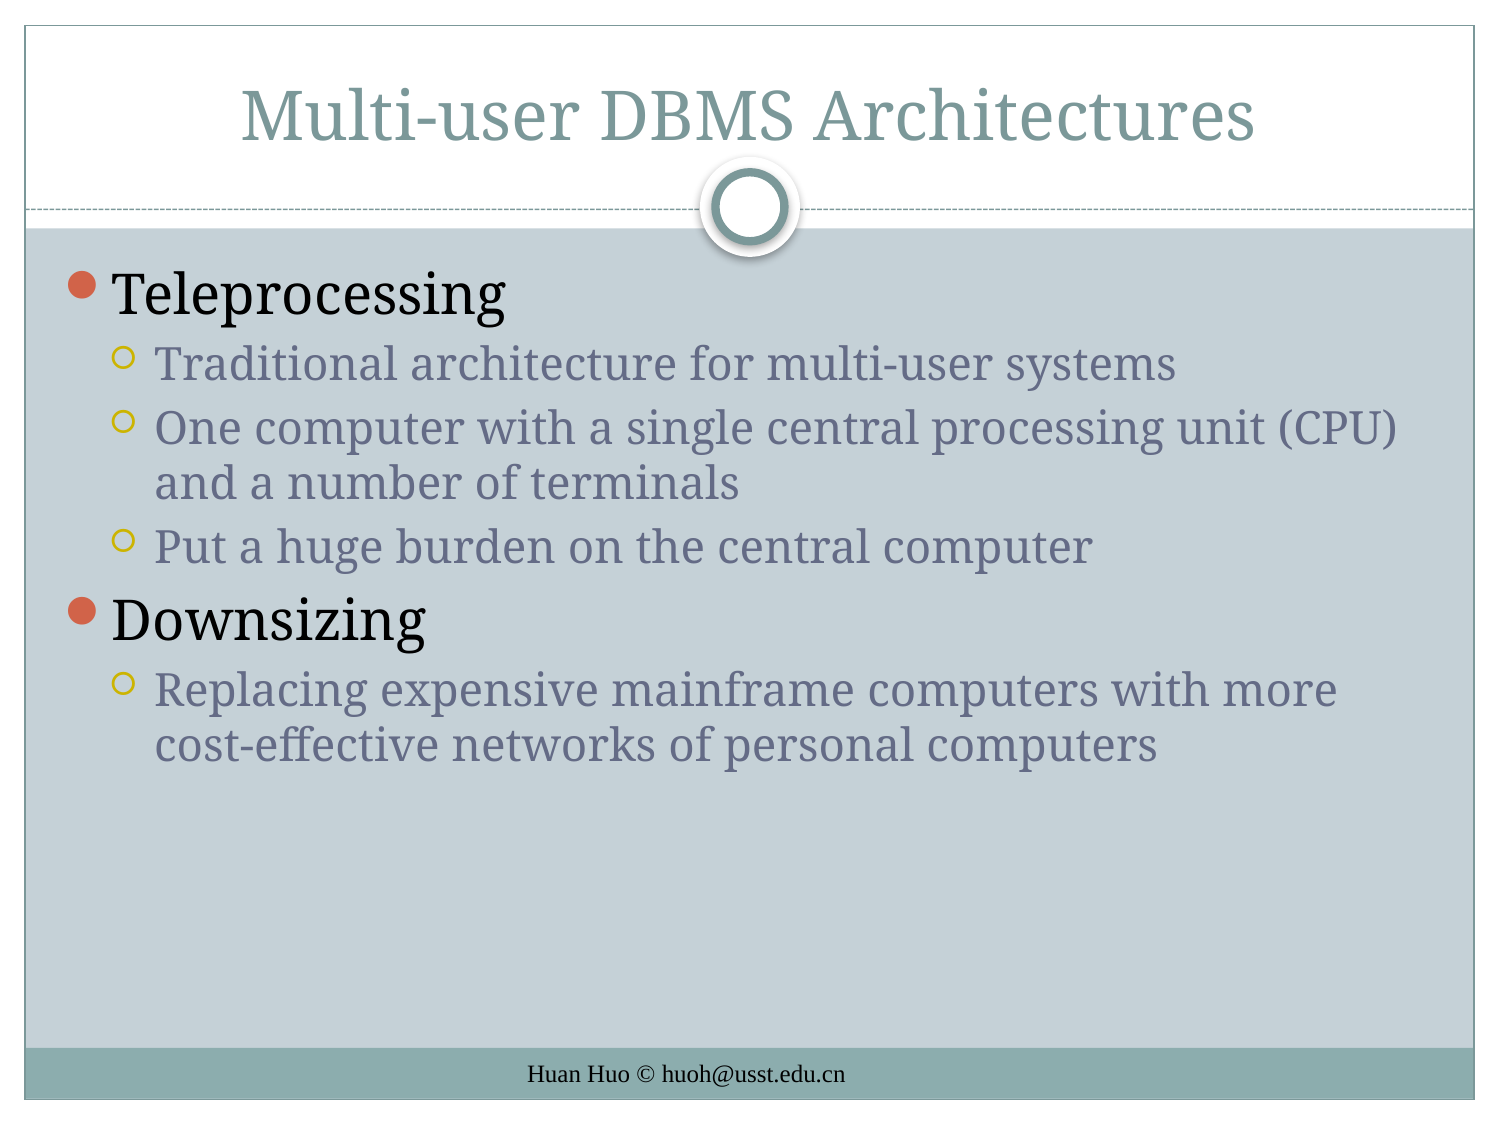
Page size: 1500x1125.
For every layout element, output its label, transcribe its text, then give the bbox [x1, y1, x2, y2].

title Multi-user DBMS Architectures [49, 37, 1450, 162]
list Teleprocessing Traditional architecture for multi-user systems One computer with a single central processing unit (CPU) and a number of terminals Put a huge burden on the central computer Downsizing Replacing expensive mainframe computers with more cost-effective networks of personal computers [49, 250, 1445, 1001]
